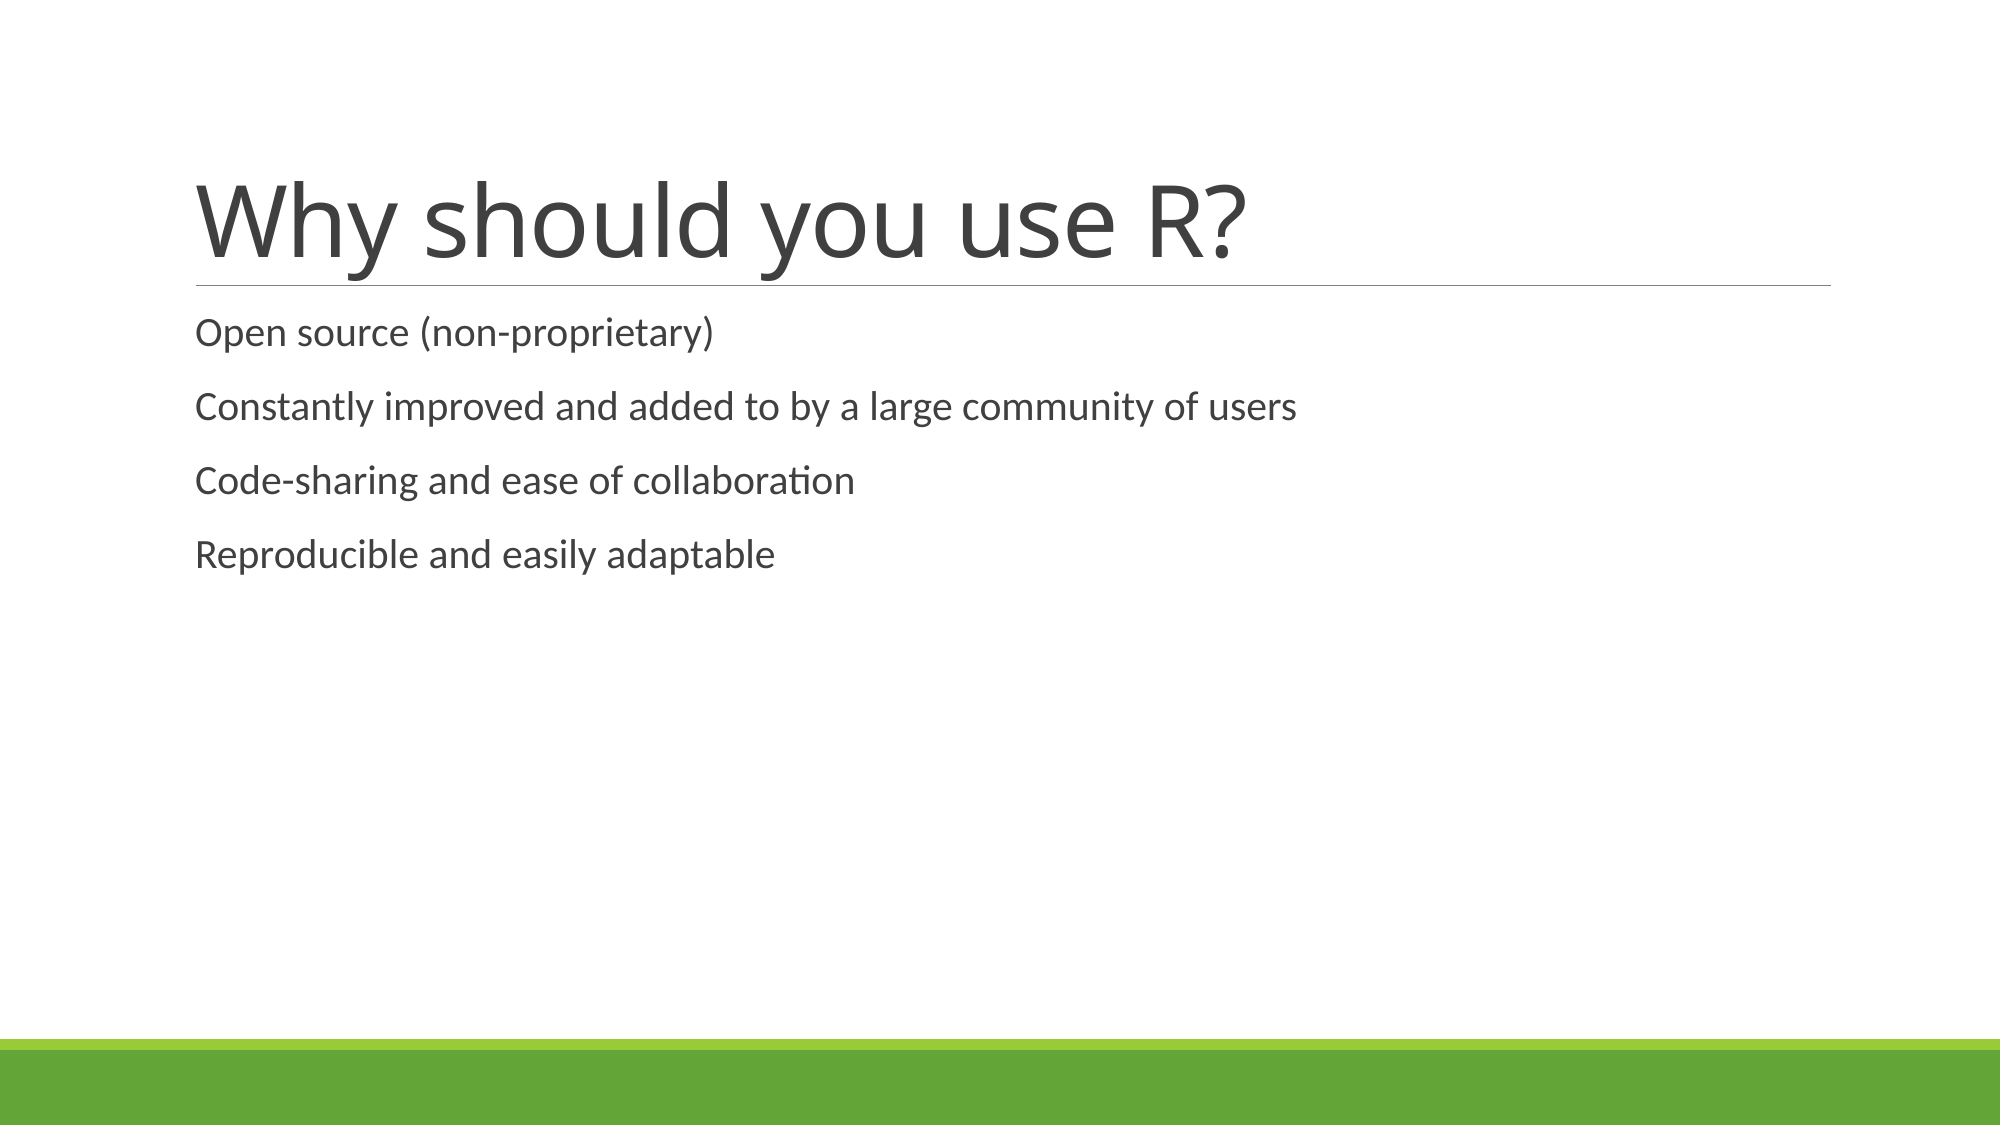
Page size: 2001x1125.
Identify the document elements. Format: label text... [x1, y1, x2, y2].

title Why should you use R? [180, 47, 1830, 285]
list Open source (non-proprietary) Constantly improved and added to by a large community of users Code-sharing and ease of collaboration Reproducible and easily adaptable [180, 302, 1830, 963]
